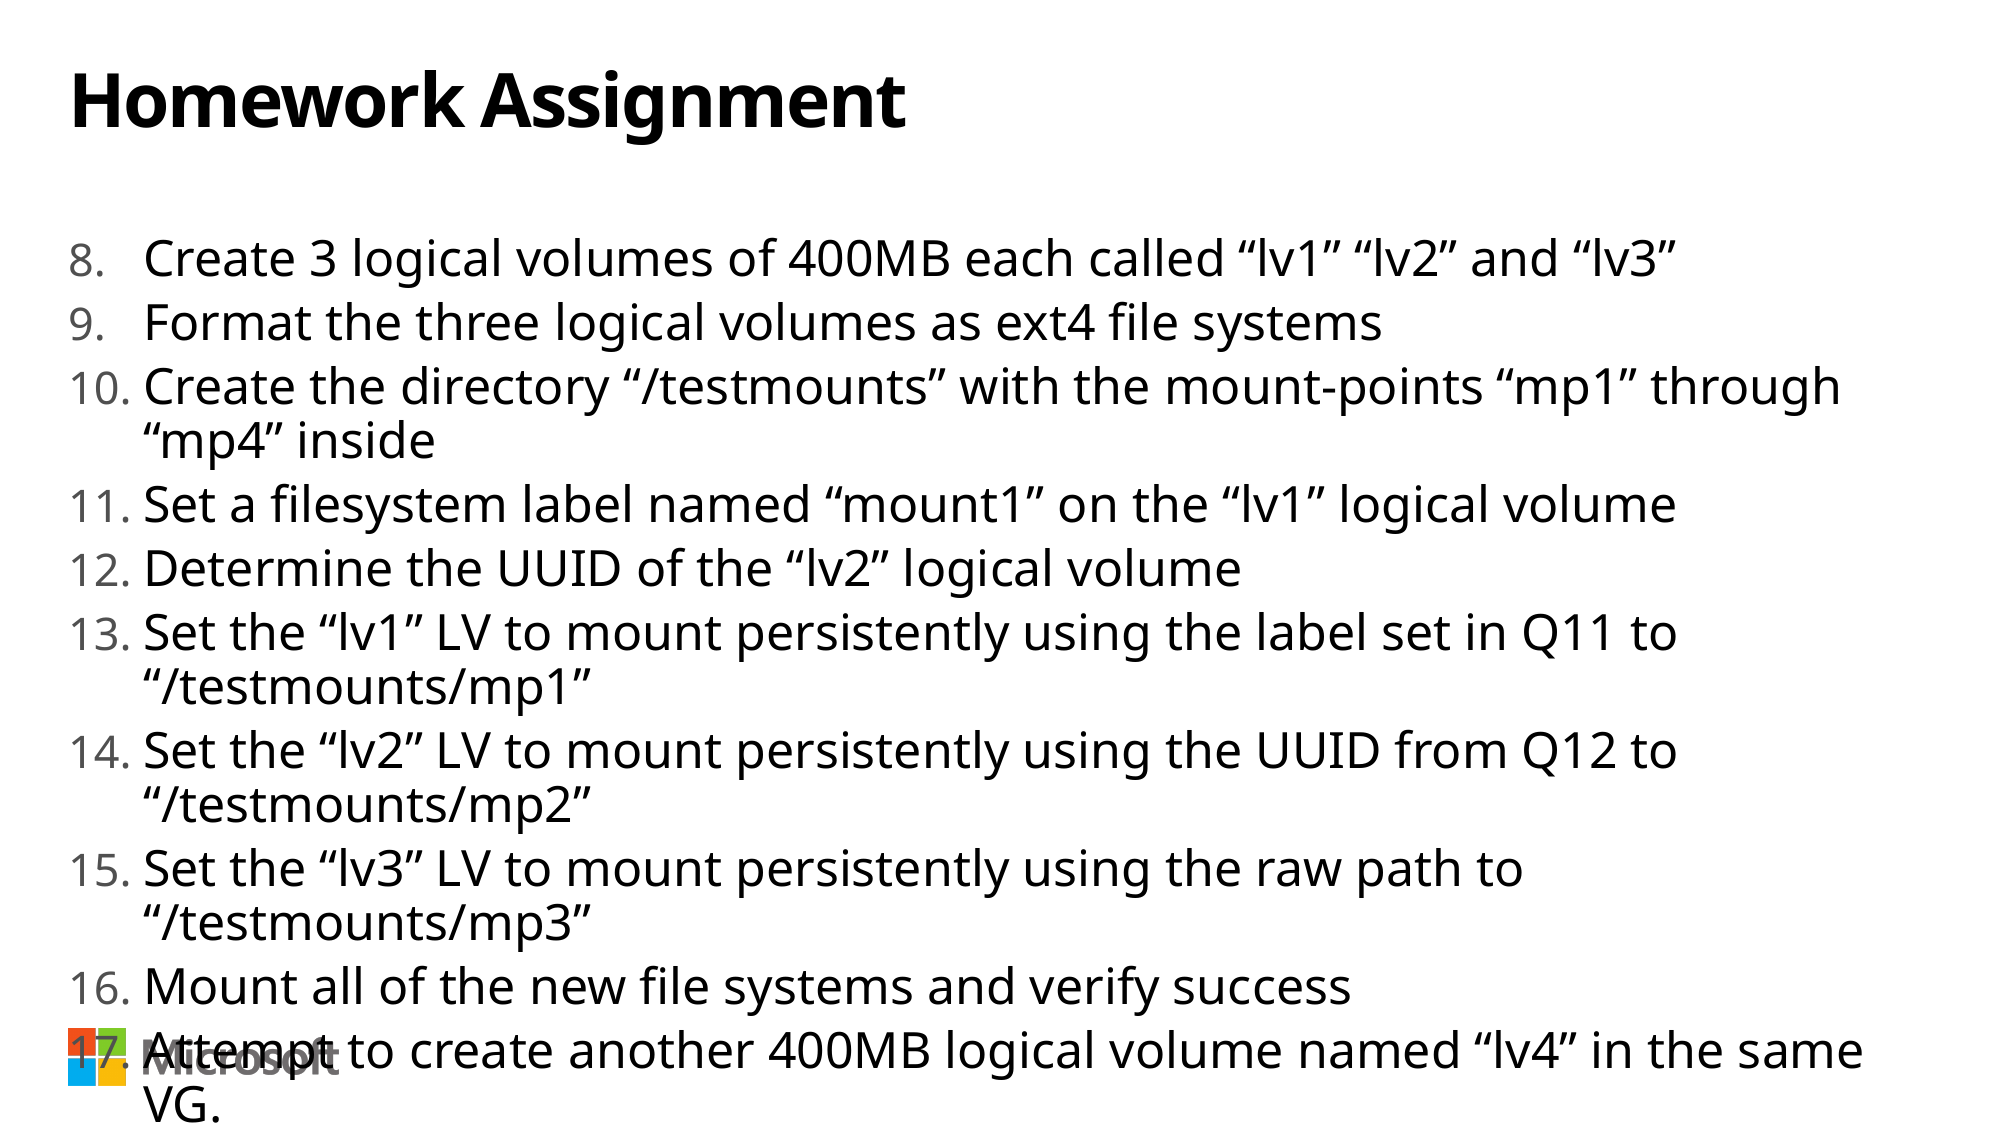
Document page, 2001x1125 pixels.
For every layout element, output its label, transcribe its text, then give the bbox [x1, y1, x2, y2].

title Homework Assignment [44, 47, 1957, 196]
list Create 3 logical volumes of 400MB each called “lv1” “lv2” and “lv3” Format the three logical volumes as ext4 file systems Create the directory “/testmounts” with the mount-points “mp1” through “mp4” inside Set a filesystem label named “mount1” on the “lv1” logical volume Determine the UUID of the “lv2” logical volume Set the “lv1” LV to mount persistently using the label set in Q11 to “/testmounts/mp1” Set the “lv2” LV to mount persistently using the UUID from Q12 to “/testmounts/mp2” Set the “lv3” LV to mount persistently using the raw path to “/testmounts/mp3” Mount all of the new file systems and verify success Attempt to create another 400MB logical volume named “lv4” in the same VG. Fix the problem by adding the unused LVM PV to the VG [44, 218, 1956, 1104]
